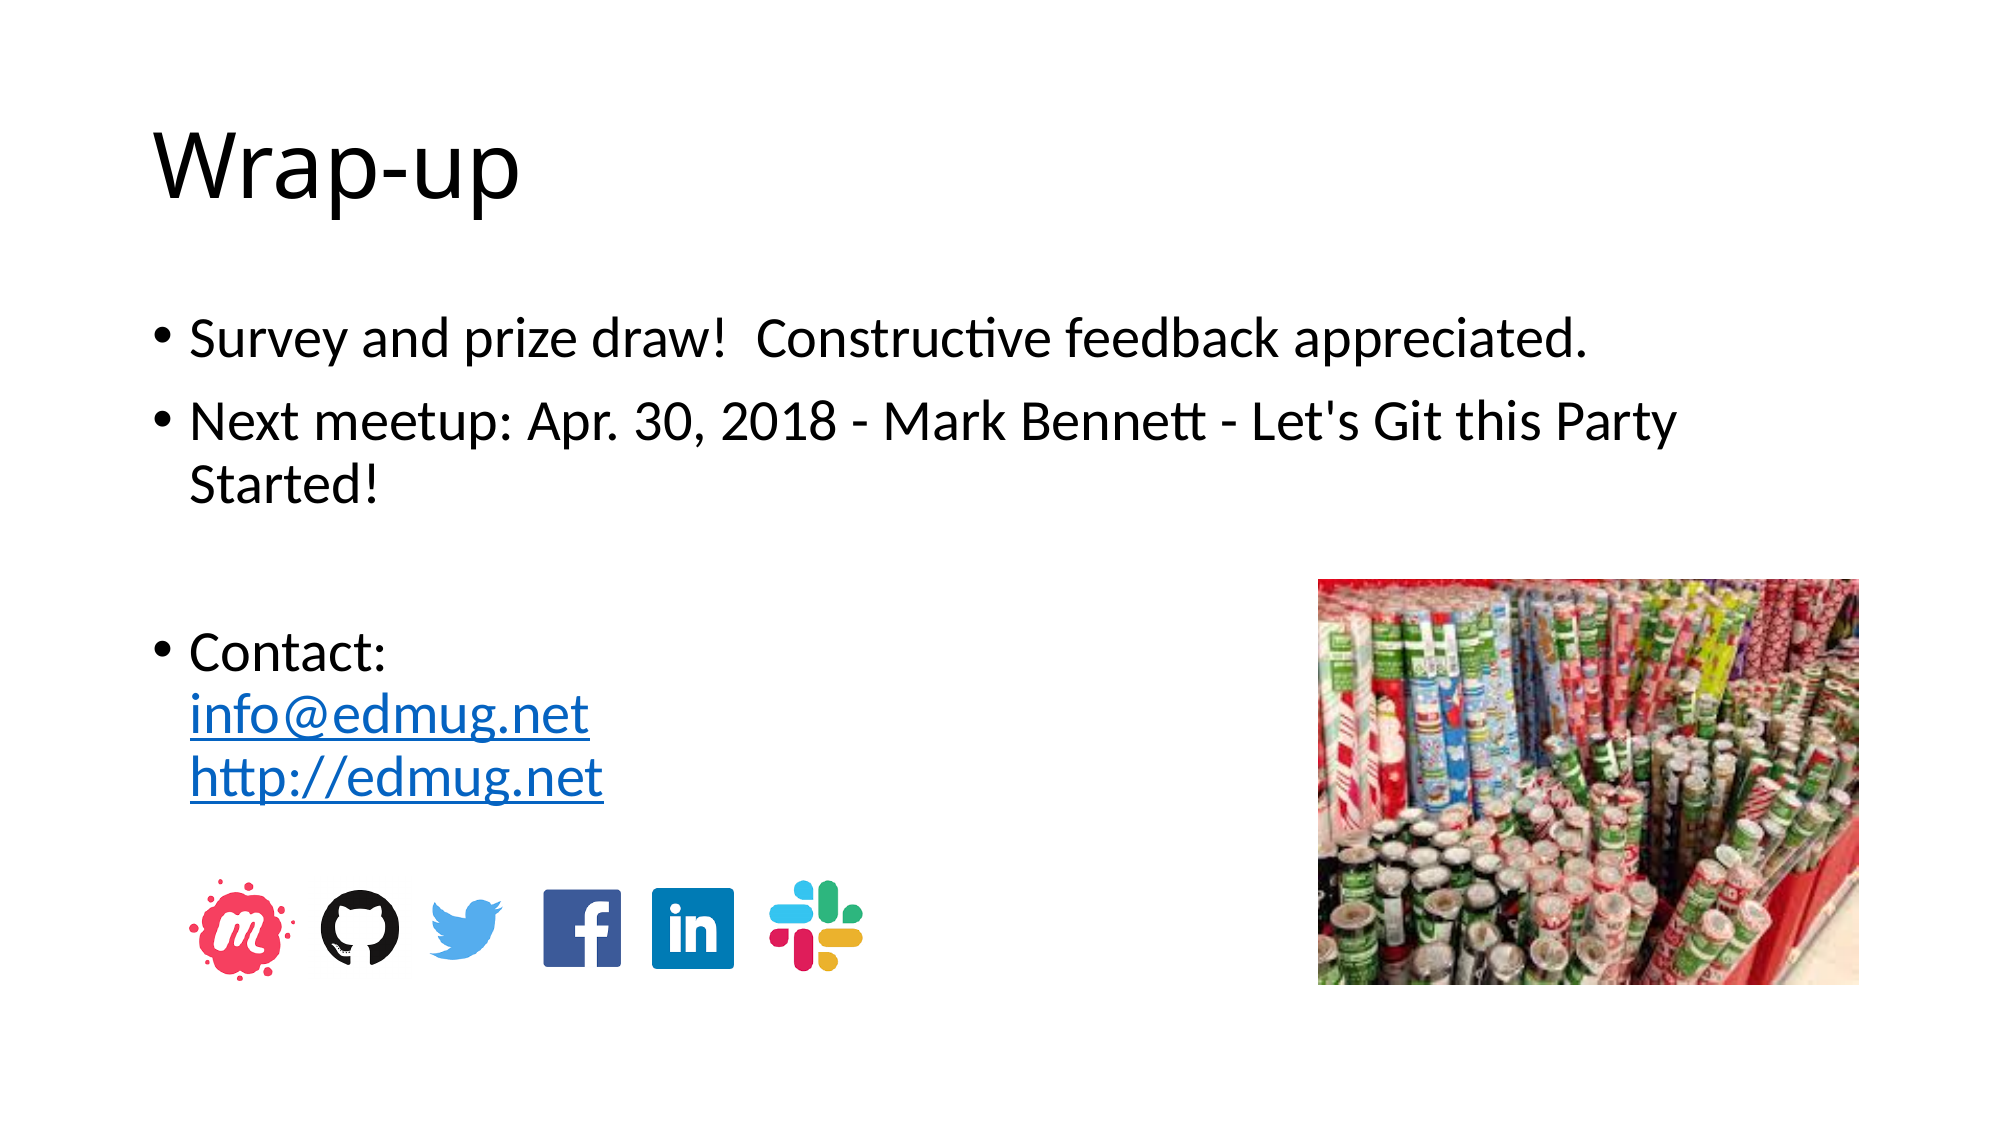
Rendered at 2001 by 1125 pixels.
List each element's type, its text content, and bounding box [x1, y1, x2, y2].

picture [670, 917, 680, 952]
list Survey and prize draw! Constructive feedback appreciated. Next meetup: Apr. 30, 2018 - Mark Bennett - Let's Git this Party Started! Contact: info@edmug.net http://edmug.net [137, 299, 1863, 1014]
picture [189, 879, 295, 981]
picture [308, 875, 520, 985]
picture [686, 917, 716, 952]
title Wrap-up [137, 59, 1863, 278]
picture [1318, 579, 1859, 985]
picture [746, 879, 884, 972]
picture [542, 888, 622, 968]
picture [671, 904, 680, 913]
